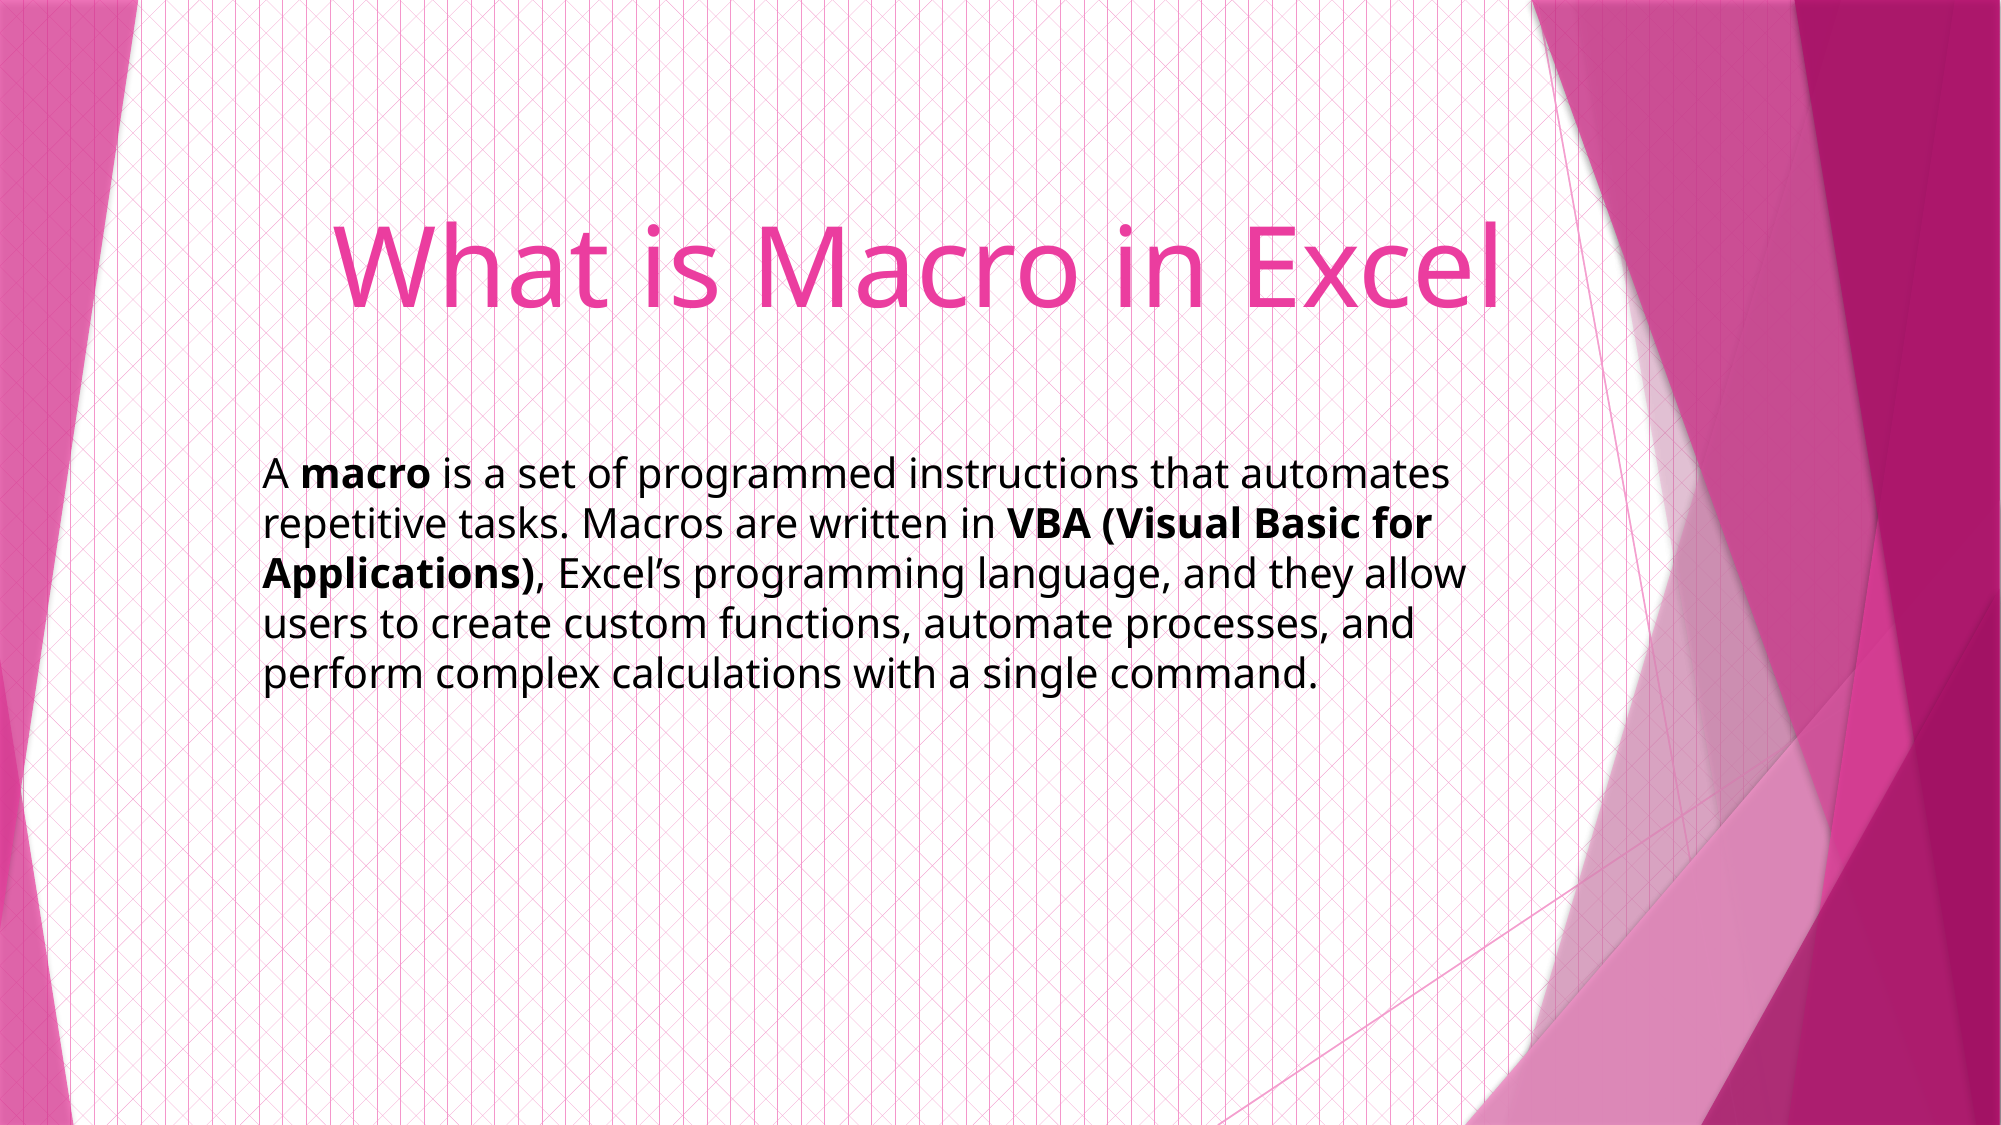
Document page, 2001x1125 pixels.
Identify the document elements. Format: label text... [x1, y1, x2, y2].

subtitle A macro is a set of programmed instructions that automates repetitive tasks. Macros are written in VBA (Visual Basic for Applications), Excel’s programming language, and they allow users to create custom functions, automate processes, and perform complex calculations with a single command. [247, 439, 1594, 798]
title What is Macro in Excel [247, 67, 1522, 338]
